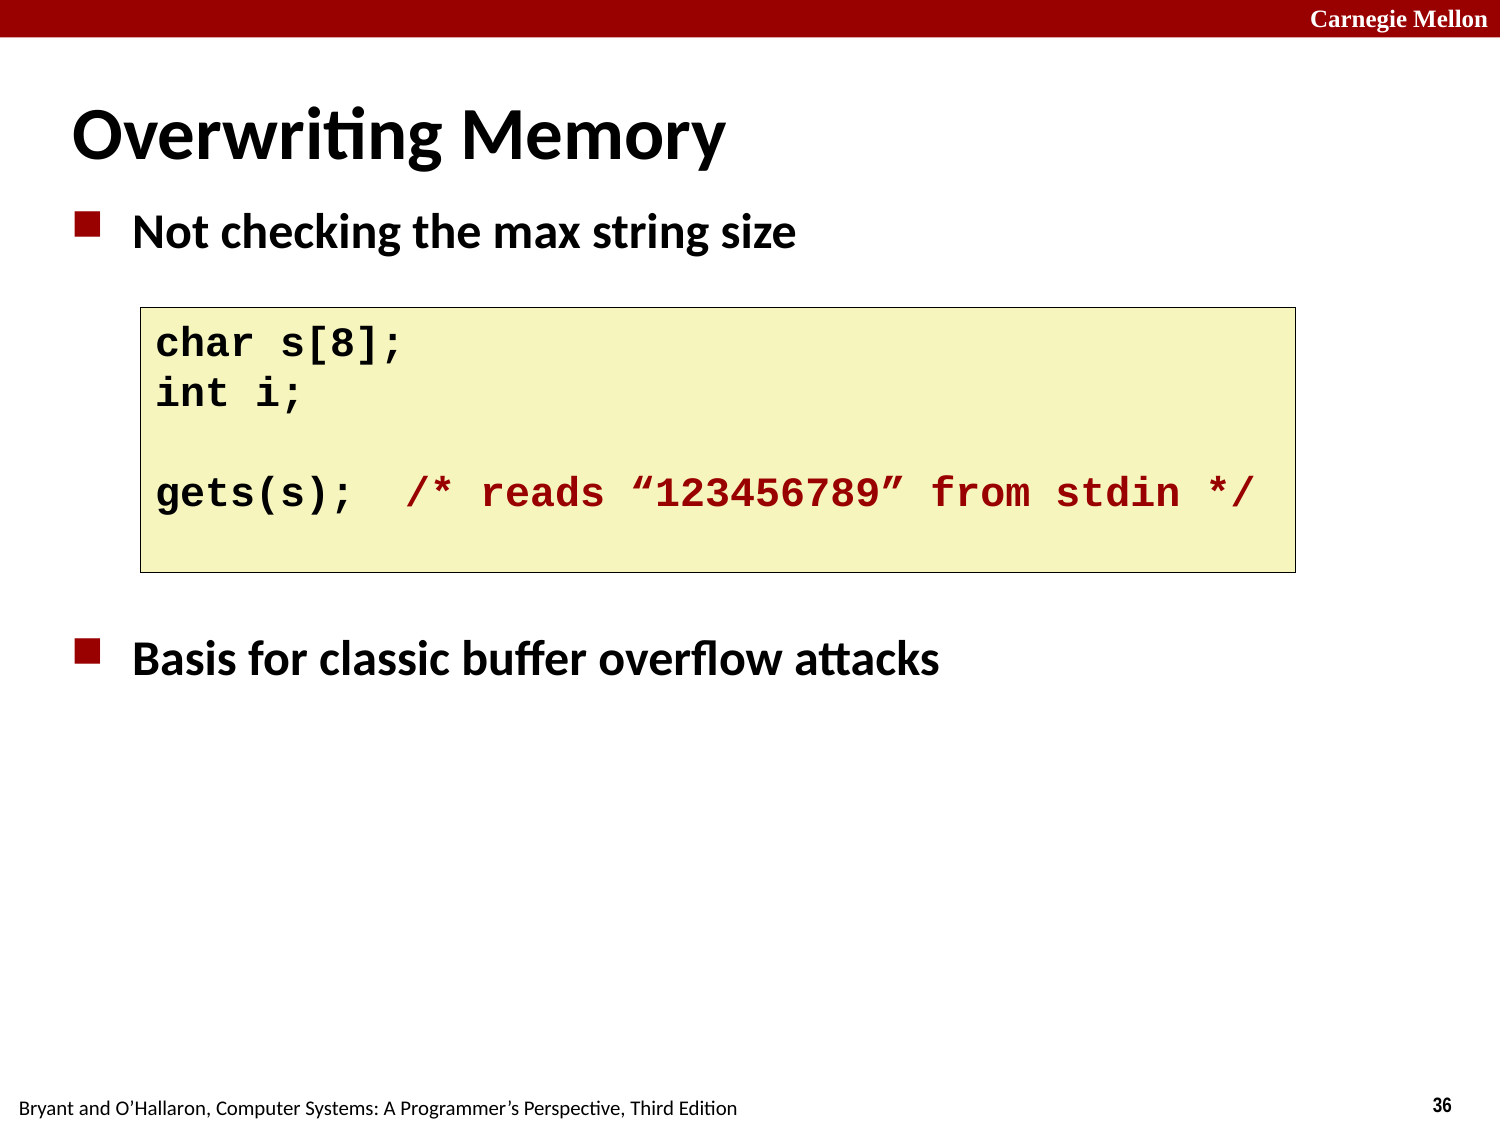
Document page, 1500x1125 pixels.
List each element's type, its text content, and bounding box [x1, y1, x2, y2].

title Overwriting Memory [57, 71, 1488, 201]
text_box char s[8]; int i; gets(s); /* reads “123456789” from stdin */ [140, 307, 1295, 573]
list Not checking the max string size Basis for classic buffer overflow attacks [60, 199, 1424, 938]
